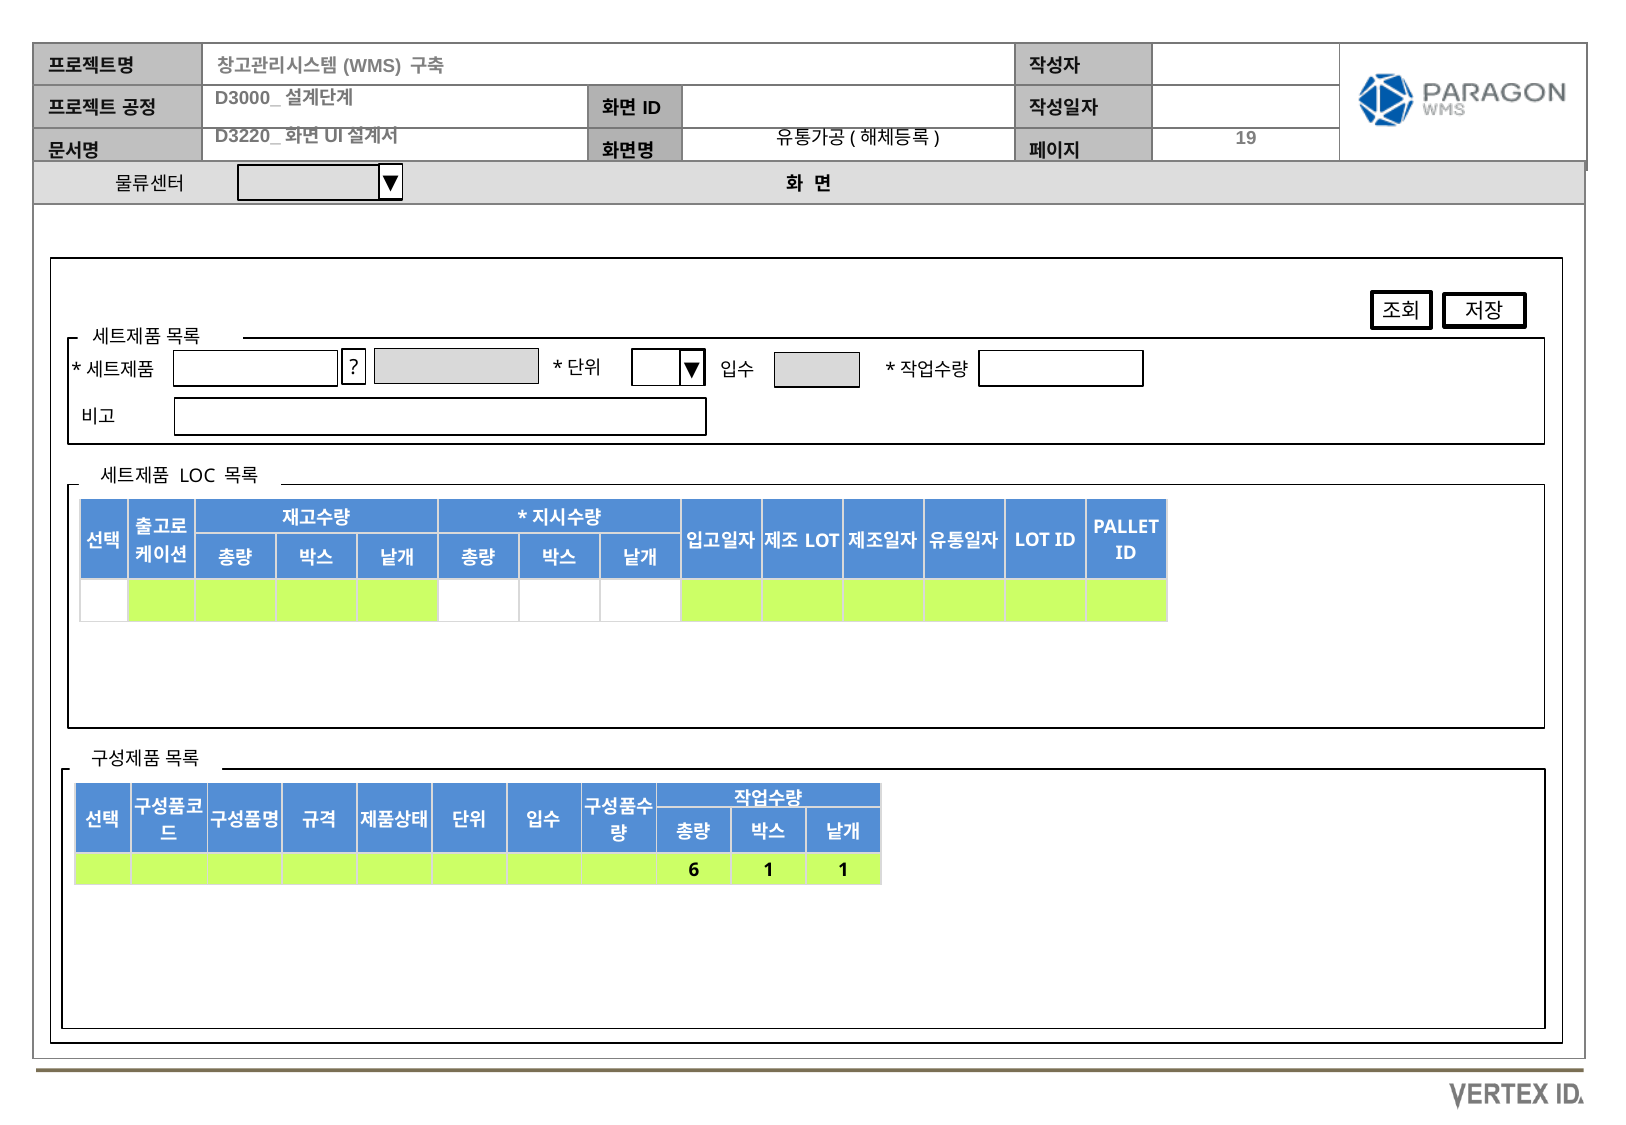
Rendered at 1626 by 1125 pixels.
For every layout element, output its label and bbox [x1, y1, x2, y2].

table_cell [508, 854, 581, 884]
table_header [657, 783, 880, 806]
table_cell [283, 854, 356, 884]
table_cell [132, 854, 207, 884]
table_cell [732, 854, 805, 884]
table_cell [582, 854, 656, 884]
table_cell [807, 854, 880, 884]
text_box [62, 163, 403, 202]
table_header [433, 783, 506, 852]
table_header [132, 783, 207, 852]
table_header [208, 783, 281, 852]
text_box [50, 257, 1563, 1043]
table_cell [433, 854, 506, 884]
table_header [283, 783, 356, 852]
table_cell [807, 808, 880, 852]
table_cell [208, 854, 281, 884]
table_cell [732, 808, 805, 852]
text_box [694, 118, 1022, 156]
table_cell [657, 808, 730, 852]
table_header [358, 783, 431, 852]
table_cell [76, 854, 130, 884]
table_cell [657, 854, 730, 884]
table_header [508, 783, 581, 852]
picture [1354, 72, 1572, 129]
table_cell [358, 854, 431, 884]
table_header [76, 783, 130, 852]
table_header [582, 783, 656, 852]
